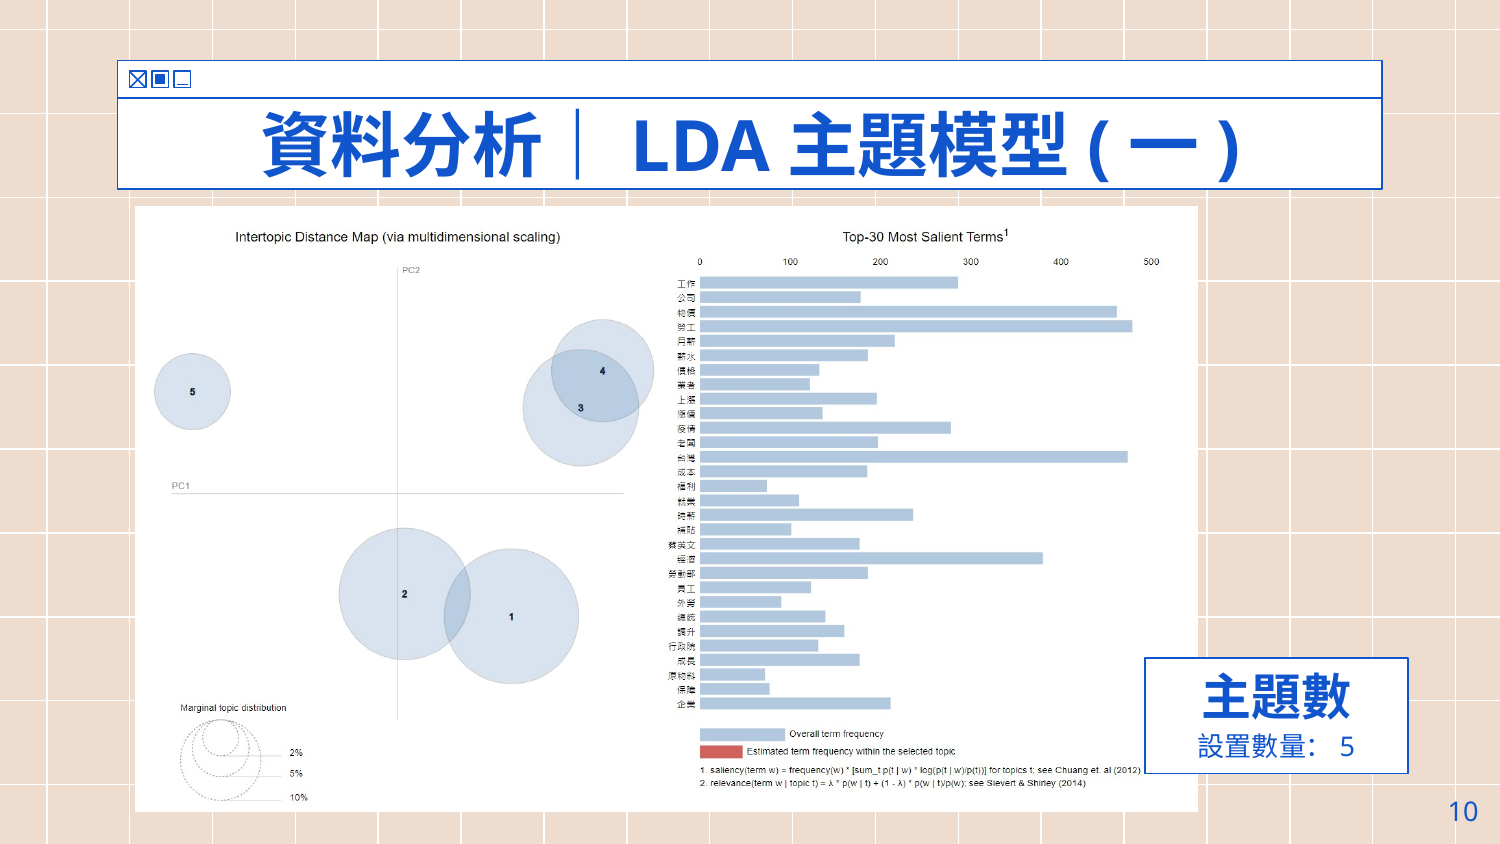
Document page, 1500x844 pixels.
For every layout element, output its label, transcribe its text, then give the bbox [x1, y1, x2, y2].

picture [134, 206, 1198, 812]
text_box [117, 60, 1383, 99]
title 資料分析｜LDA主題模型(一) [117, 105, 1383, 190]
slide_number ‹#› [1403, 779, 1494, 844]
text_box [1144, 657, 1409, 776]
